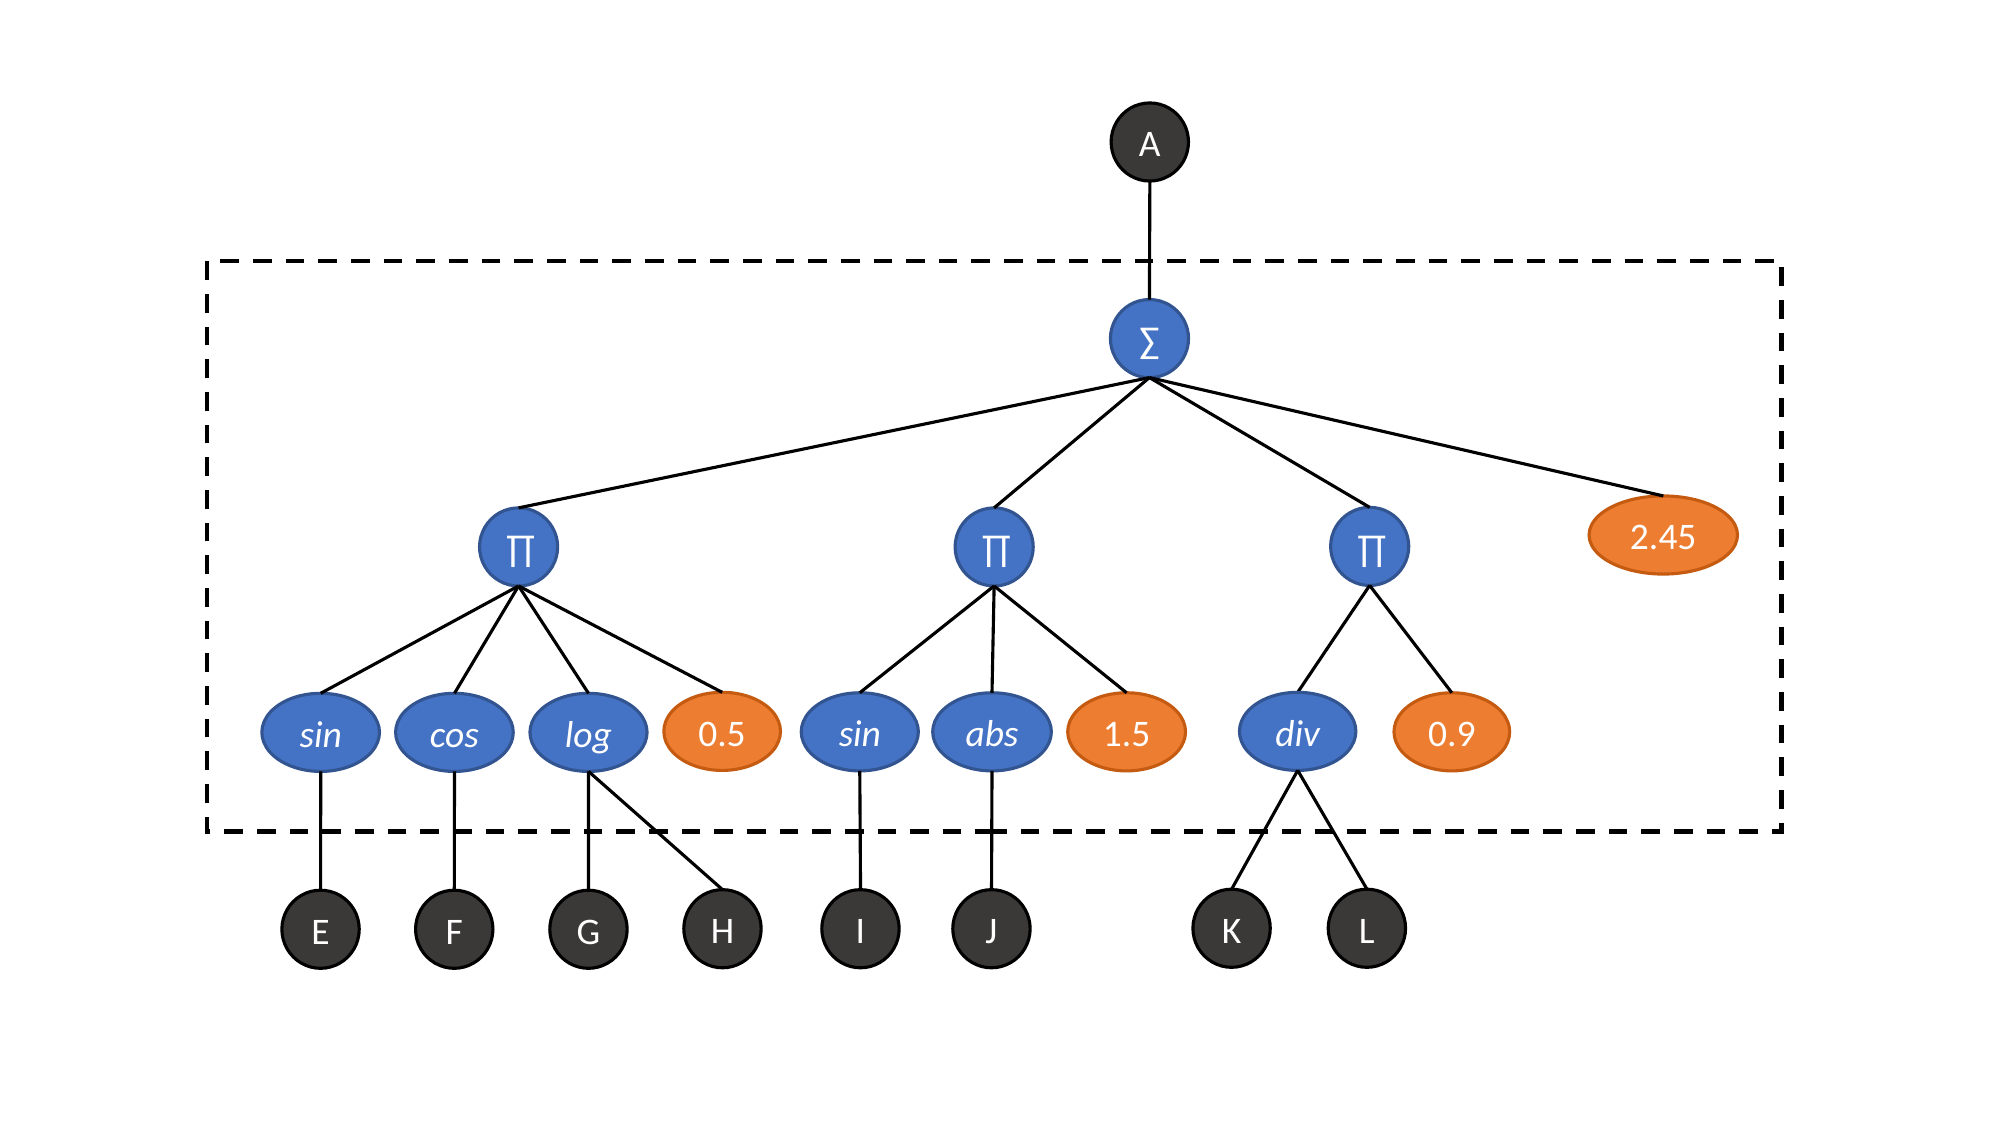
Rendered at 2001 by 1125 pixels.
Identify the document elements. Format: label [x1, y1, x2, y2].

text_box [206, 102, 1782, 969]
